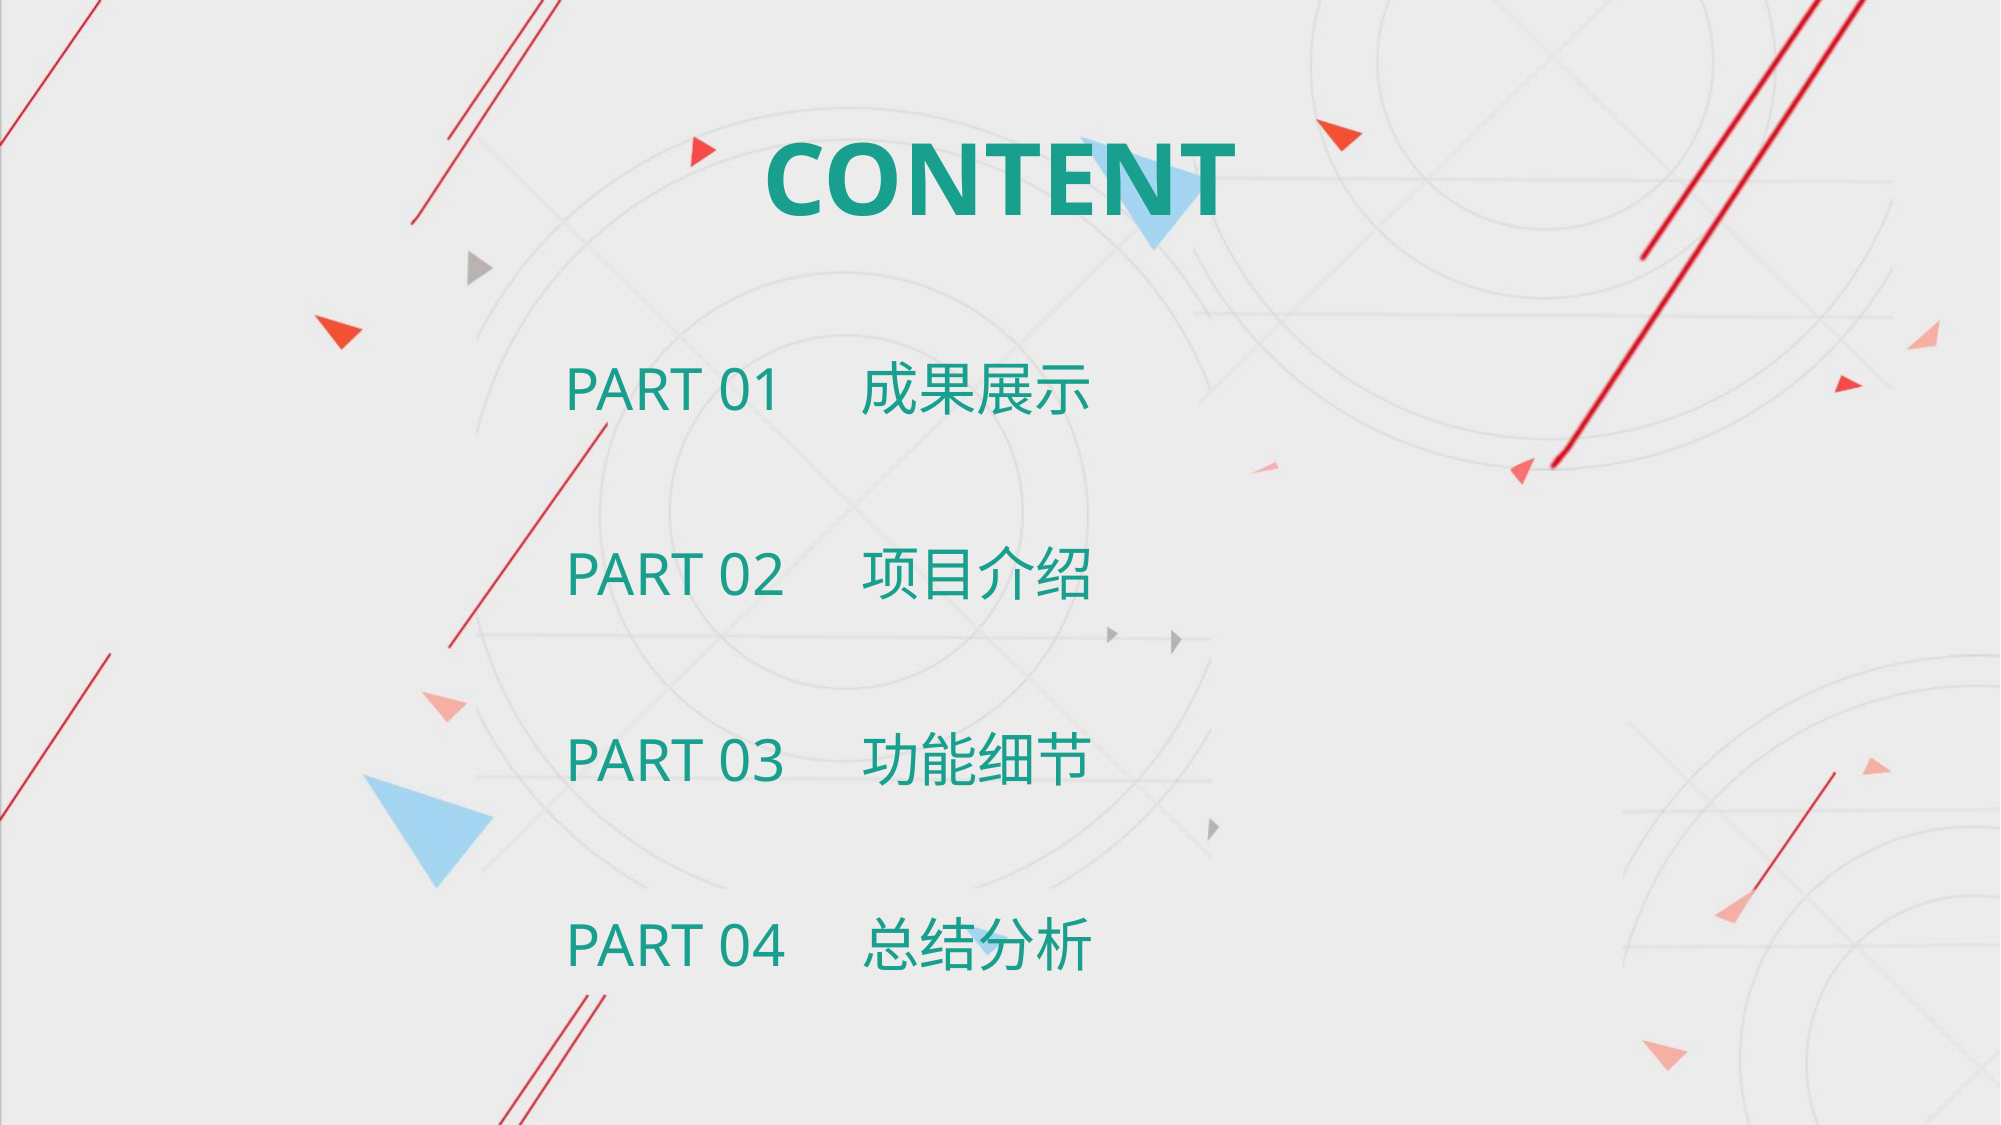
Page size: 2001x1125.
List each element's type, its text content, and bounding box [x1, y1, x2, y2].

text_box 成果展示 [845, 344, 1414, 430]
text_box 项目介绍 [846, 530, 1415, 615]
picture [0, 0, 2000, 1125]
text_box PART 04 [520, 900, 831, 986]
text_box 功能细节 [846, 715, 1415, 801]
text_box CONTENT [692, 108, 1308, 244]
text_box 总结分析 [846, 900, 1415, 986]
text_box PART 03 [520, 715, 831, 801]
text_box PART 02 [520, 530, 831, 615]
text_box PART 01 [519, 344, 830, 430]
